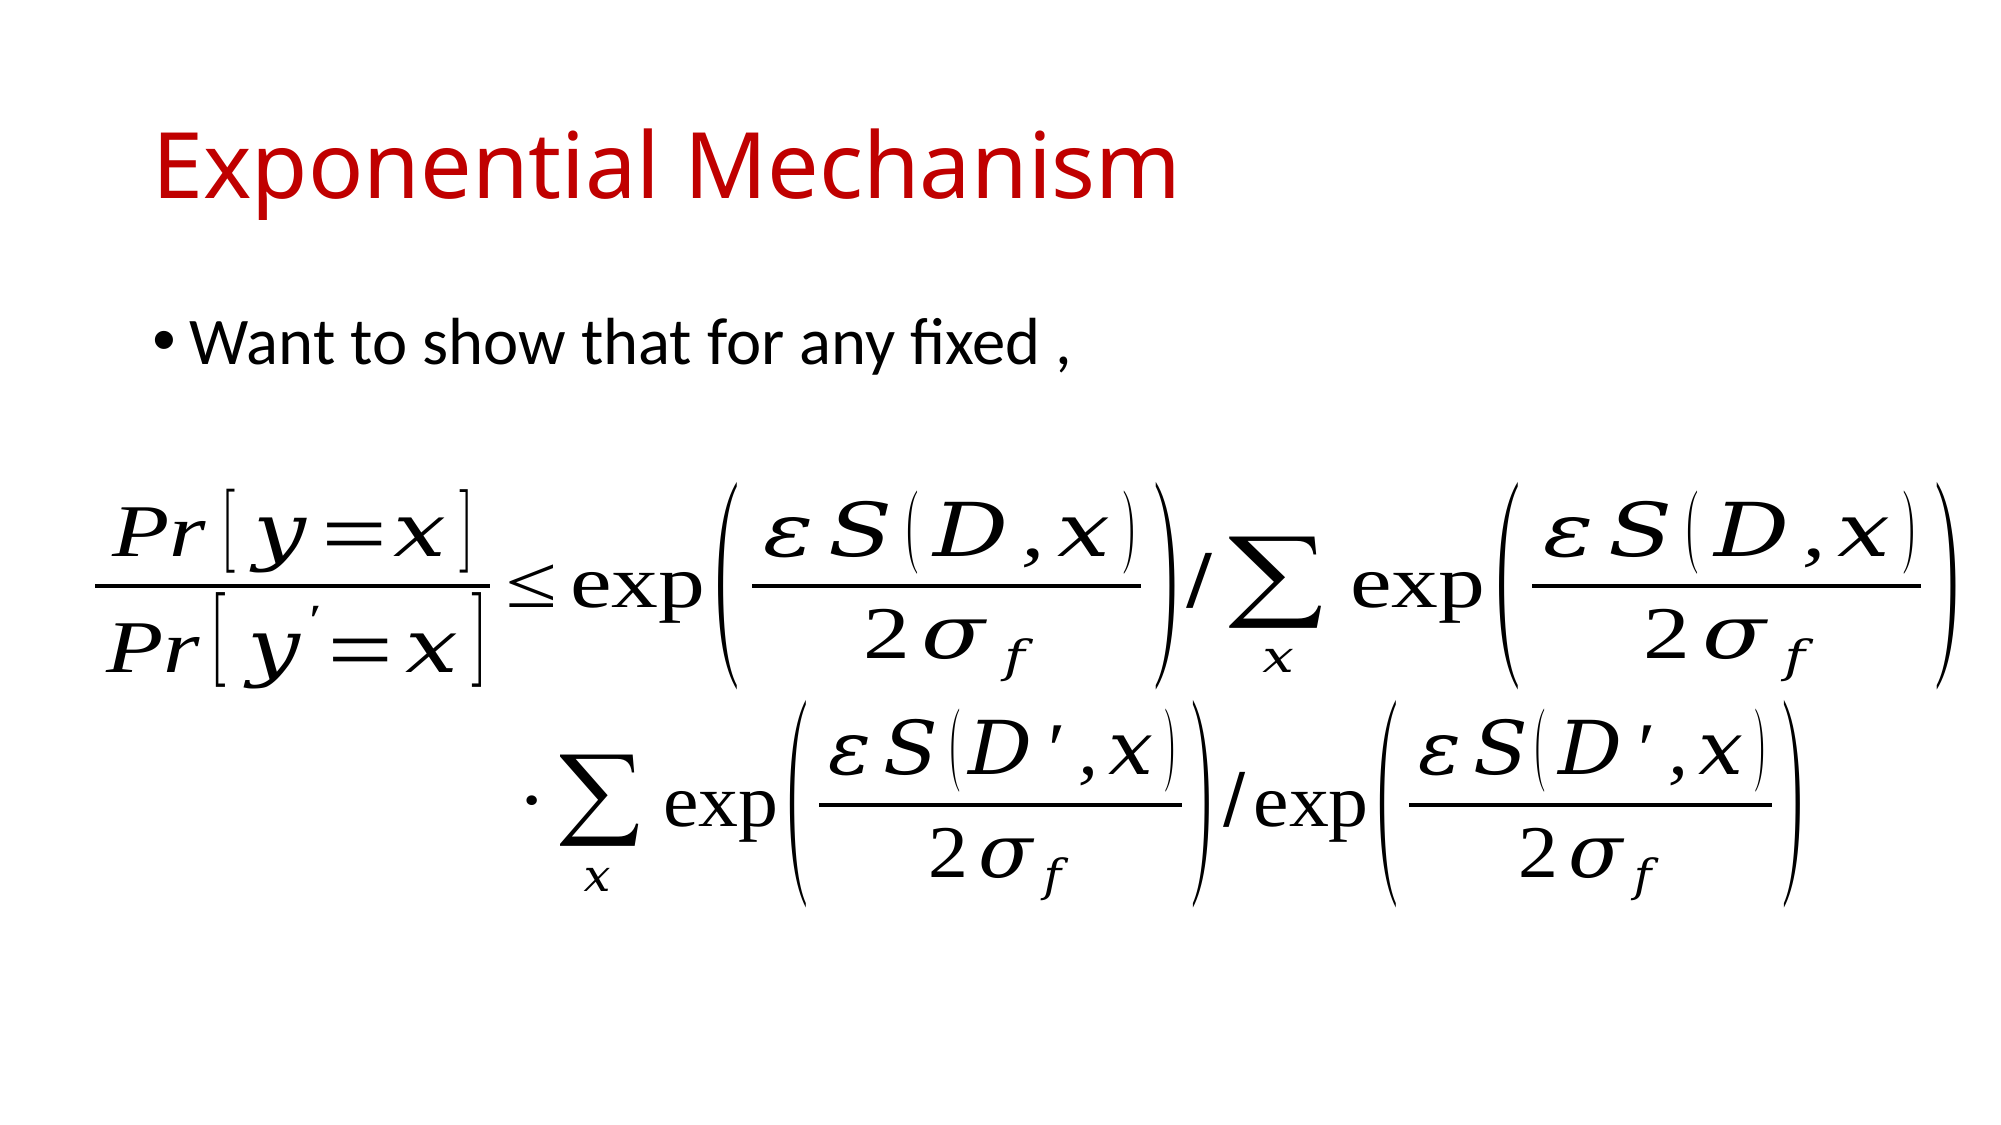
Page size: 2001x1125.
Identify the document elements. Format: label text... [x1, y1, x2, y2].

title Exponential Mechanism [137, 59, 1863, 278]
